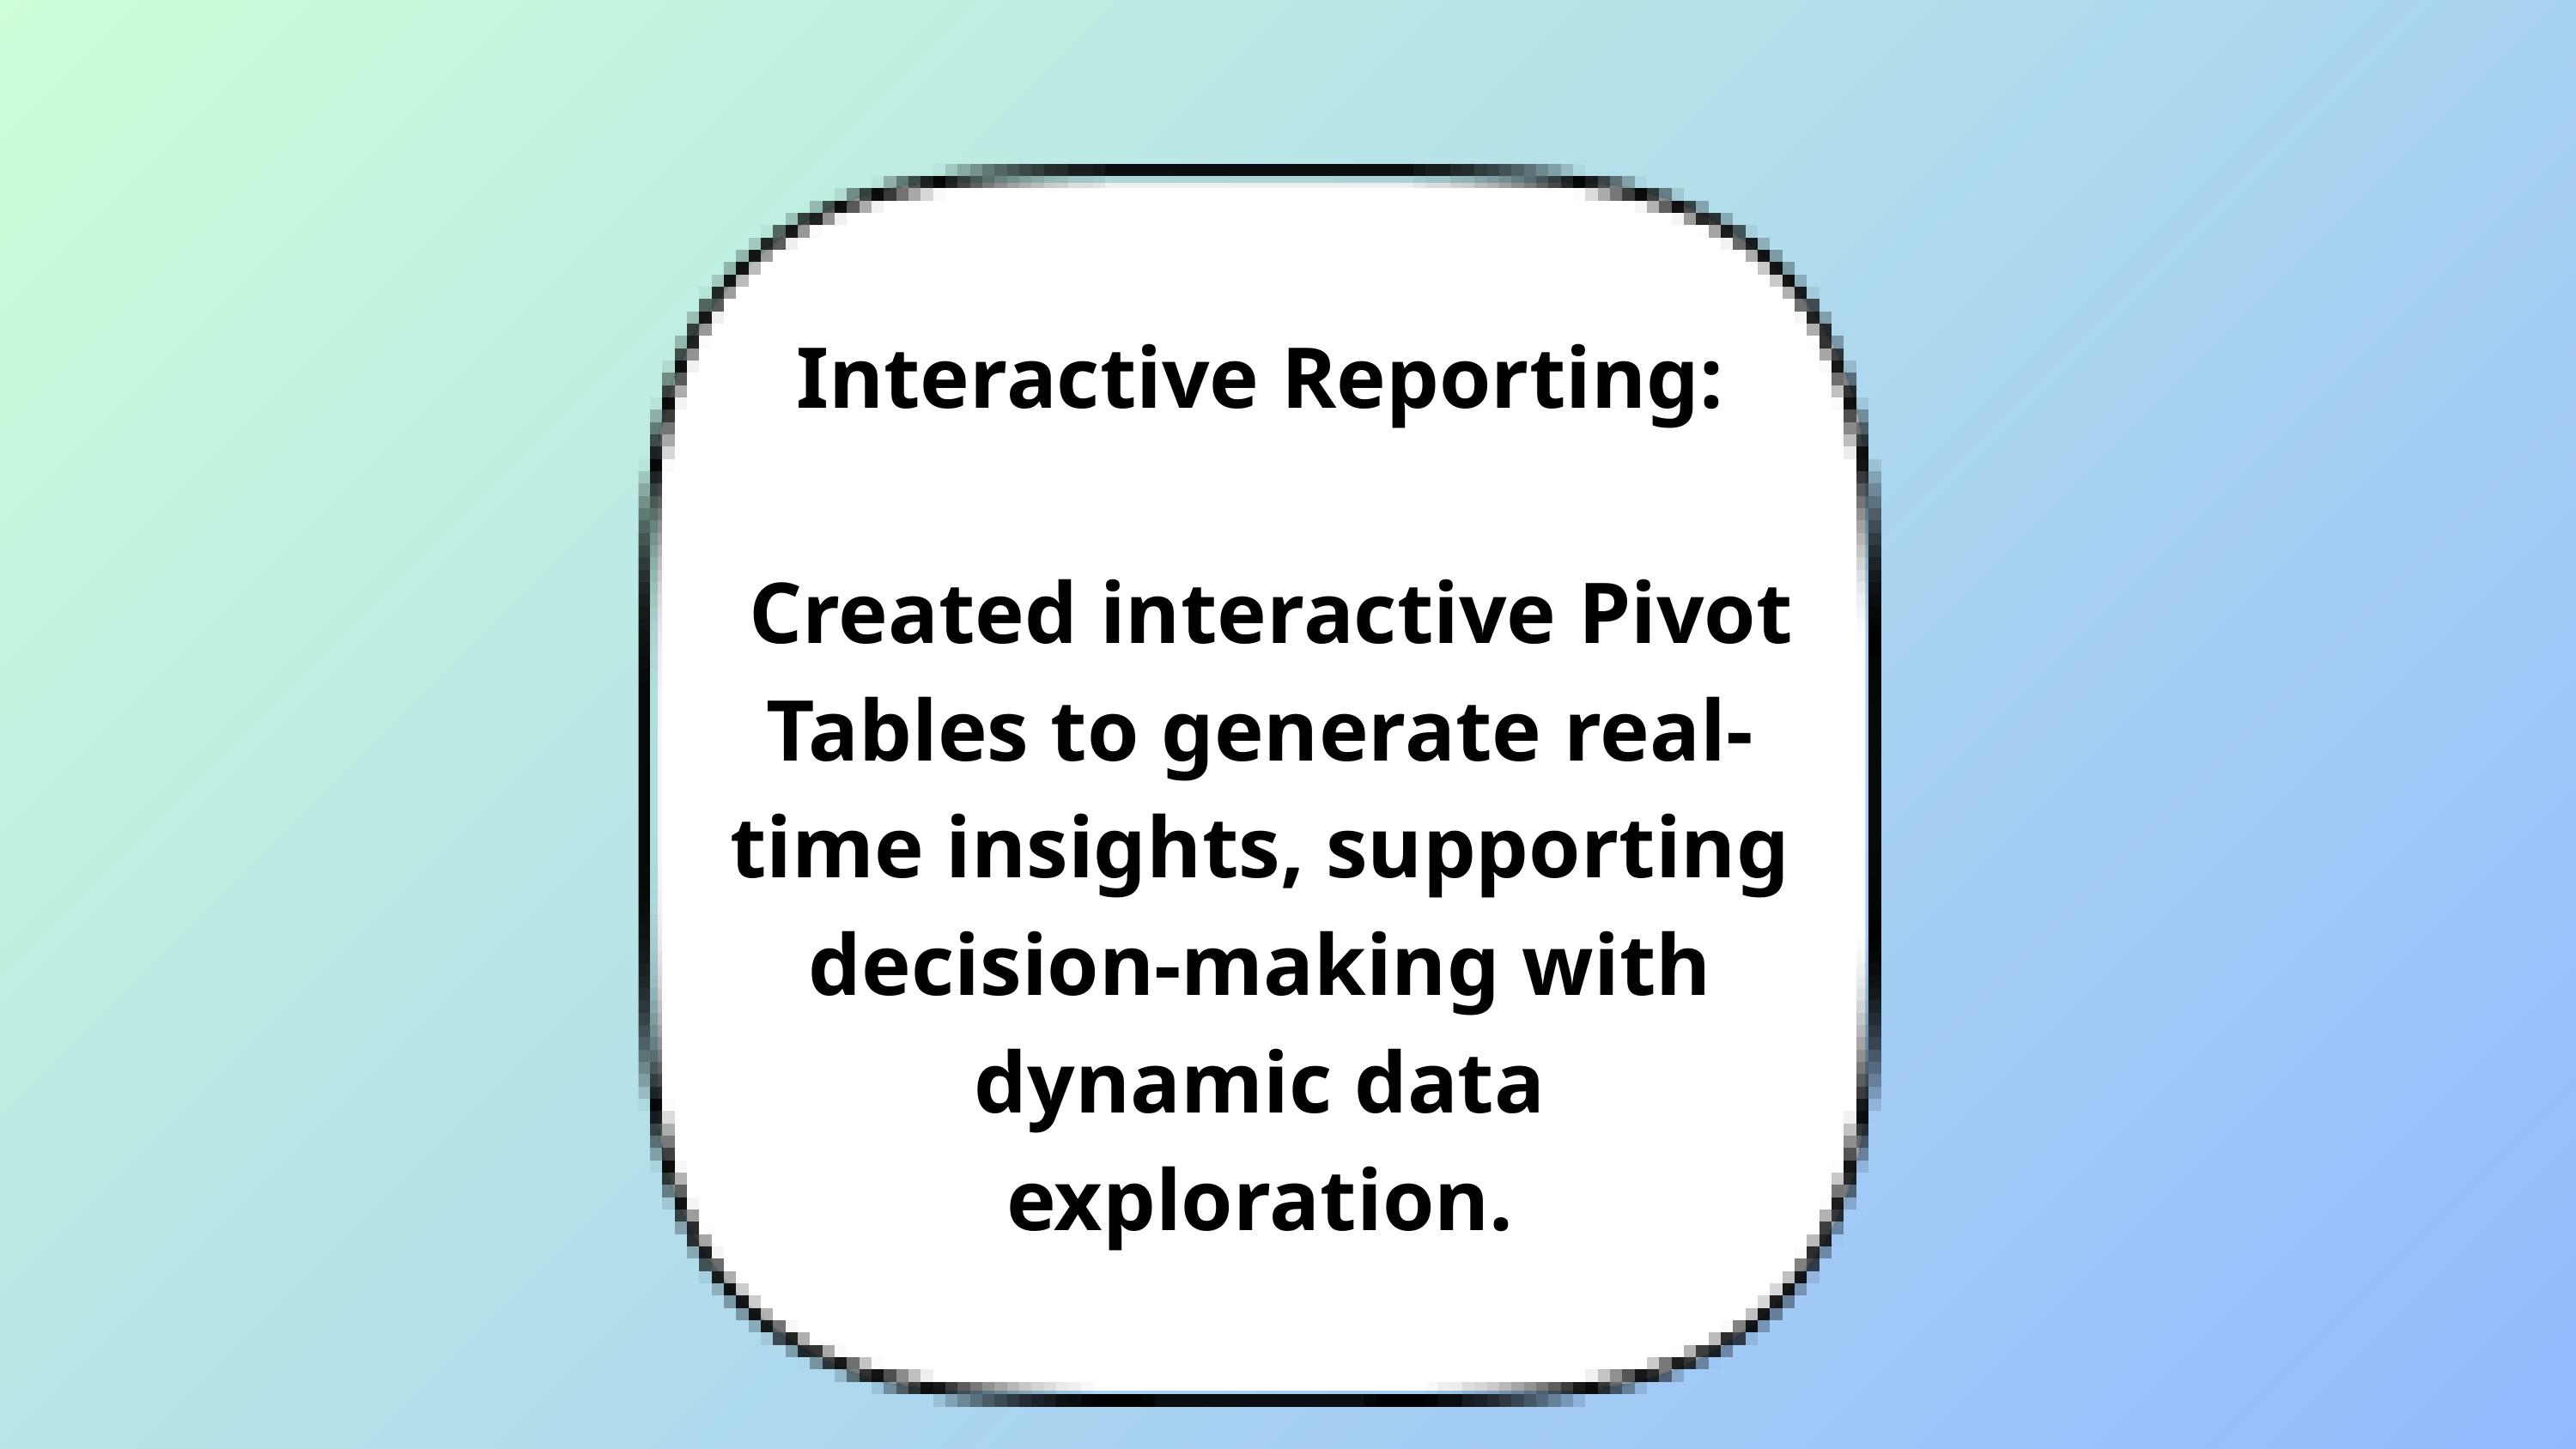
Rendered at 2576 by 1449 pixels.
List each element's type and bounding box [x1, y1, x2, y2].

text_box [638, 164, 1881, 1407]
text_box [725, 316, 1795, 1246]
